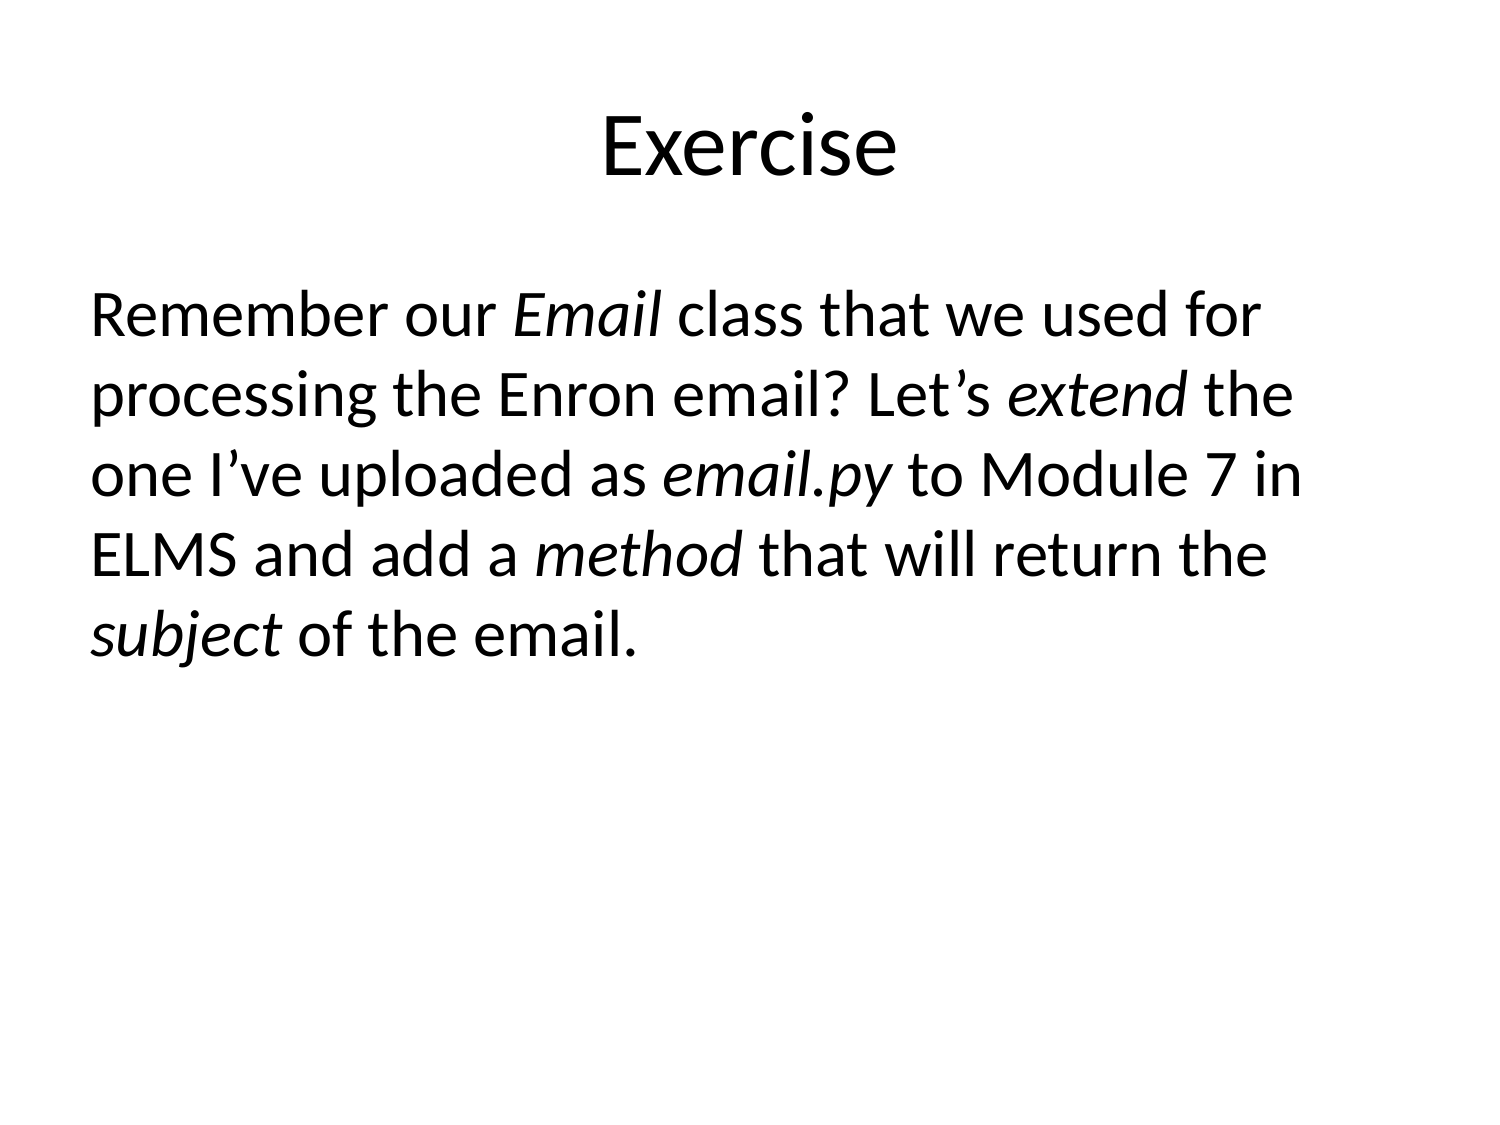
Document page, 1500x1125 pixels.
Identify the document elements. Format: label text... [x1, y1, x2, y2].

list Remember our Email class that we used for processing the Enron email? Let’s extend the one I’ve uploaded as email.py to Module 7 in ELMS and add a method that will return the subject of the email. [75, 262, 1425, 1005]
title Exercise [75, 45, 1425, 233]
